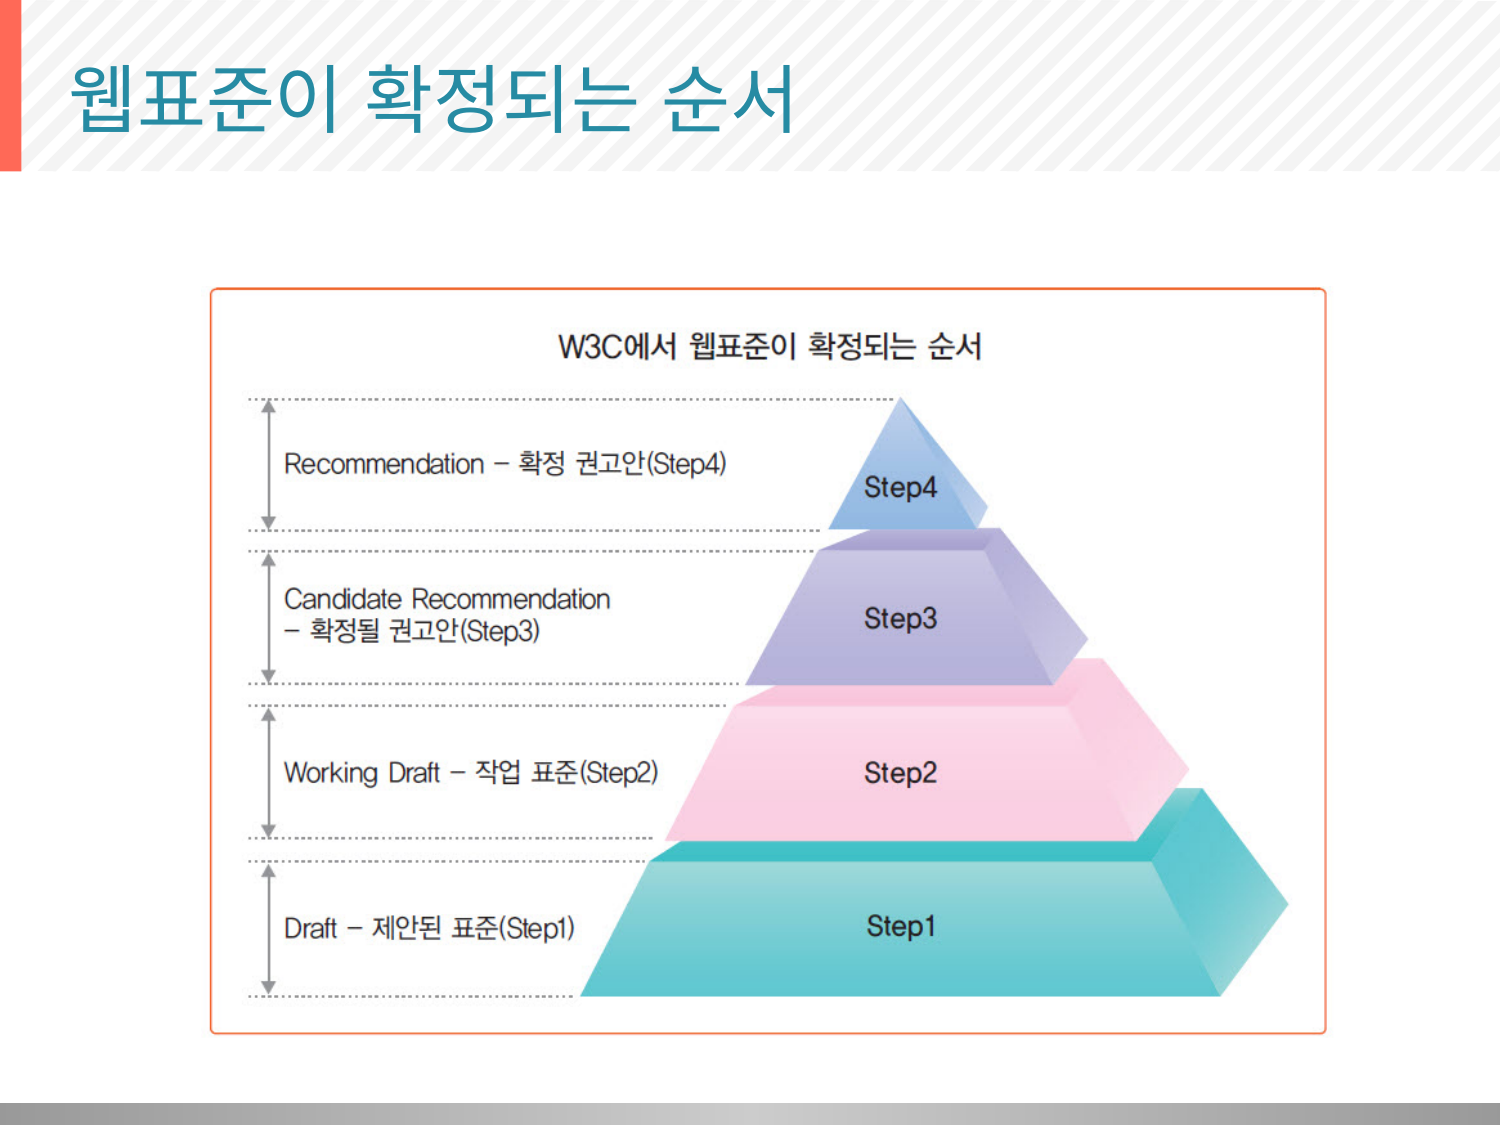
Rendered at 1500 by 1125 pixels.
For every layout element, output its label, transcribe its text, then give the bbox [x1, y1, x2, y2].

title 웹표준이 확정되는 순서 [53, 20, 1444, 175]
picture [201, 276, 1336, 1043]
